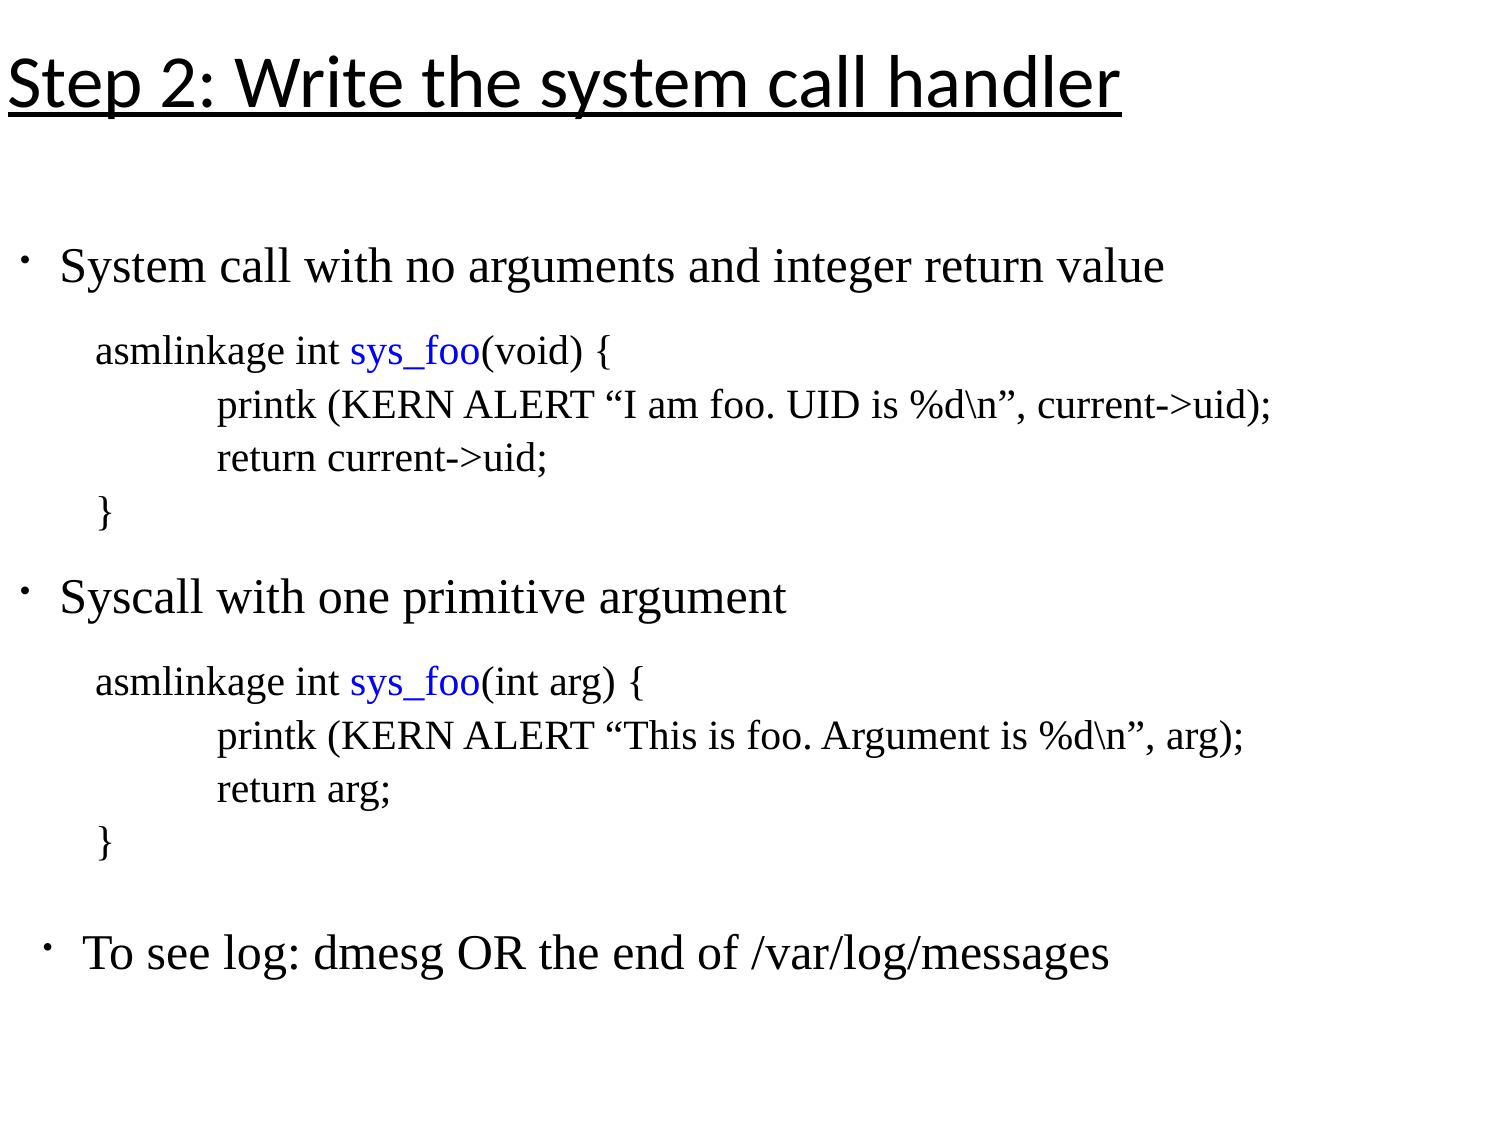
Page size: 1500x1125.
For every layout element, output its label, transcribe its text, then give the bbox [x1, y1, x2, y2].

title Step 2: Write the system call handler [0, 24, 1500, 213]
list System call with no arguments and integer return value asmlinkage int sys_foo(void) { printk (KERN ALERT “I am foo. UID is %d\n”, current->uid); return current->uid; } Syscall with one primitive argument asmlinkage int sys_foo(int arg) { printk (KERN ALERT “This is foo. Argument is %d\n”, arg); return arg; } To see log: dmesg OR the end of /var/log/messages [11, 230, 1489, 1063]
